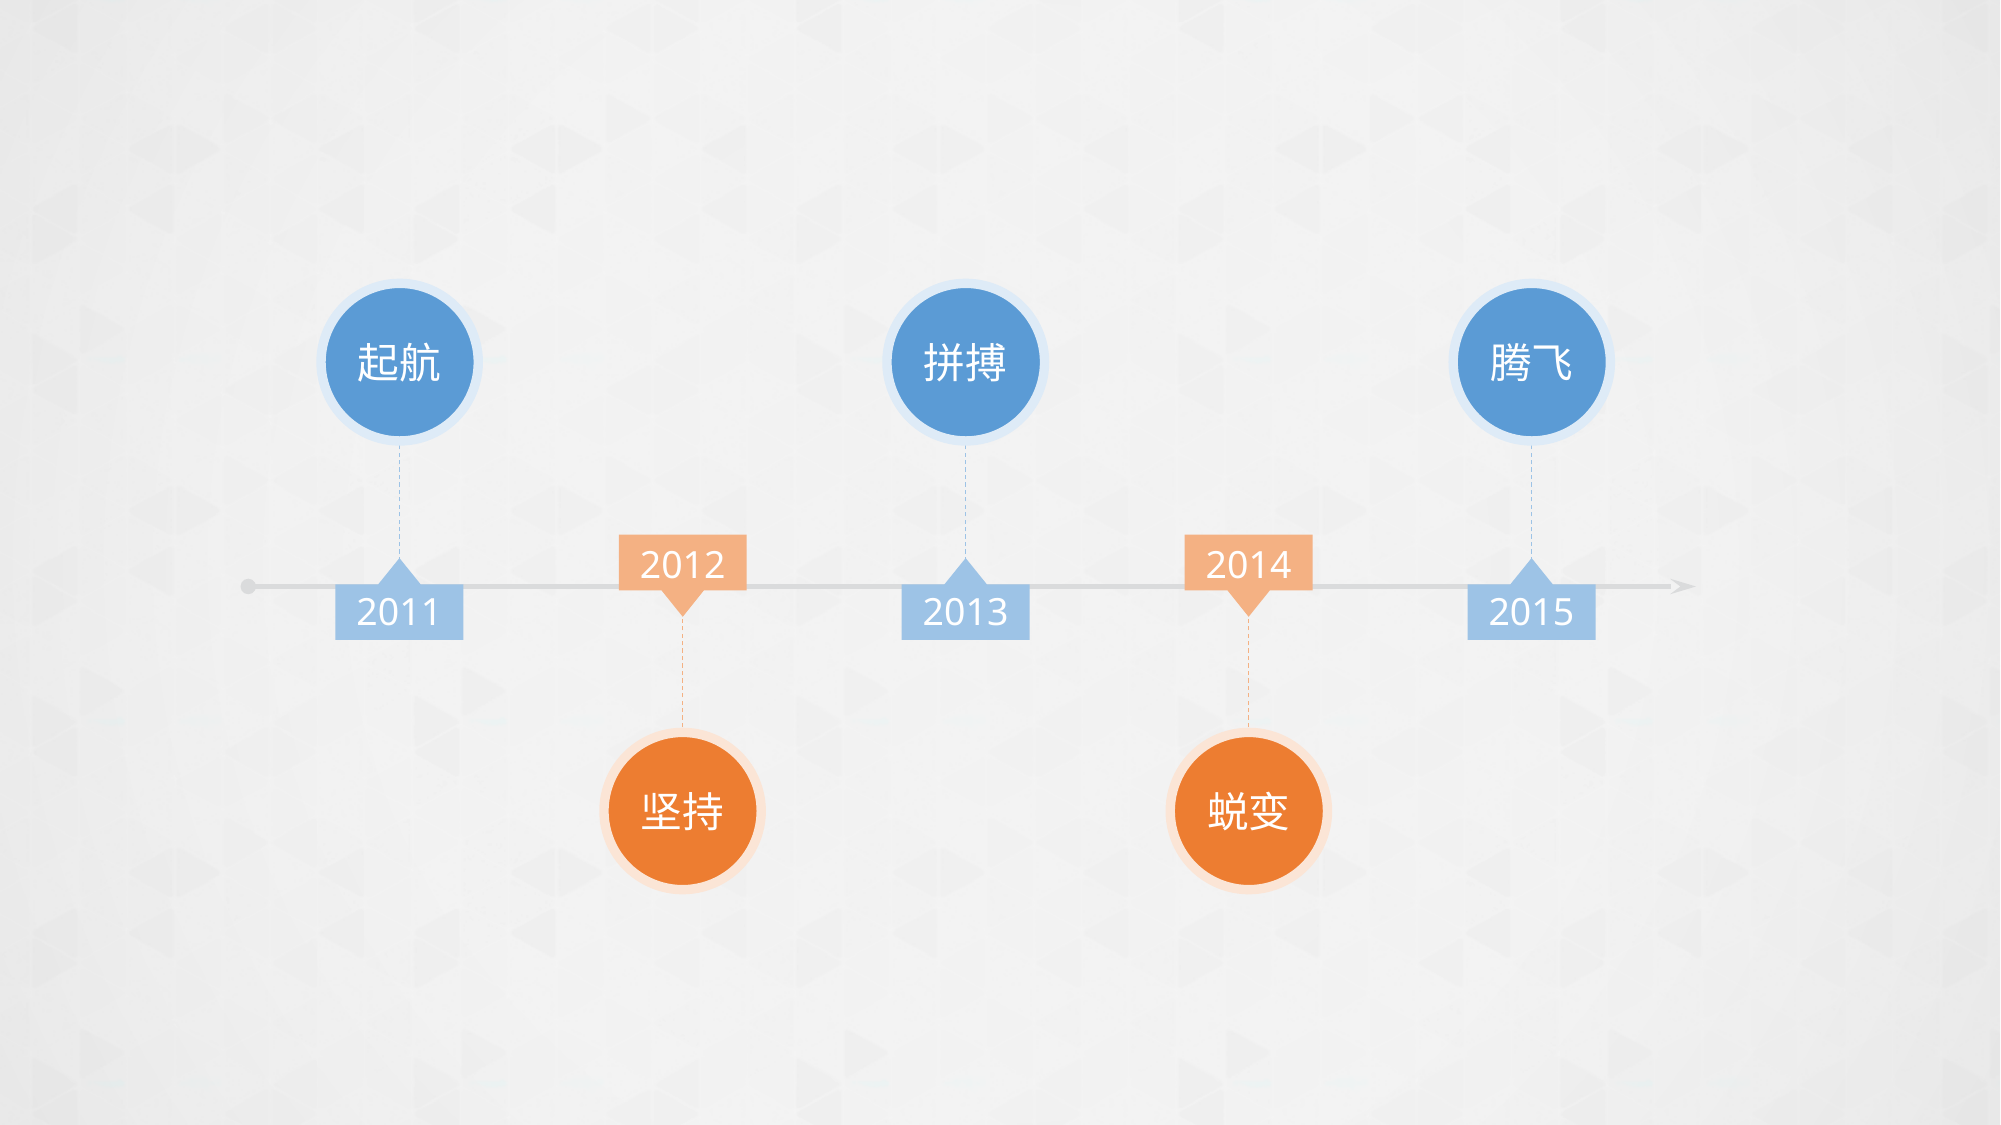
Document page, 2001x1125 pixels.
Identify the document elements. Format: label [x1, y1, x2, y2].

picture [0, 0, 2001, 1125]
text_box [248, 283, 1696, 890]
